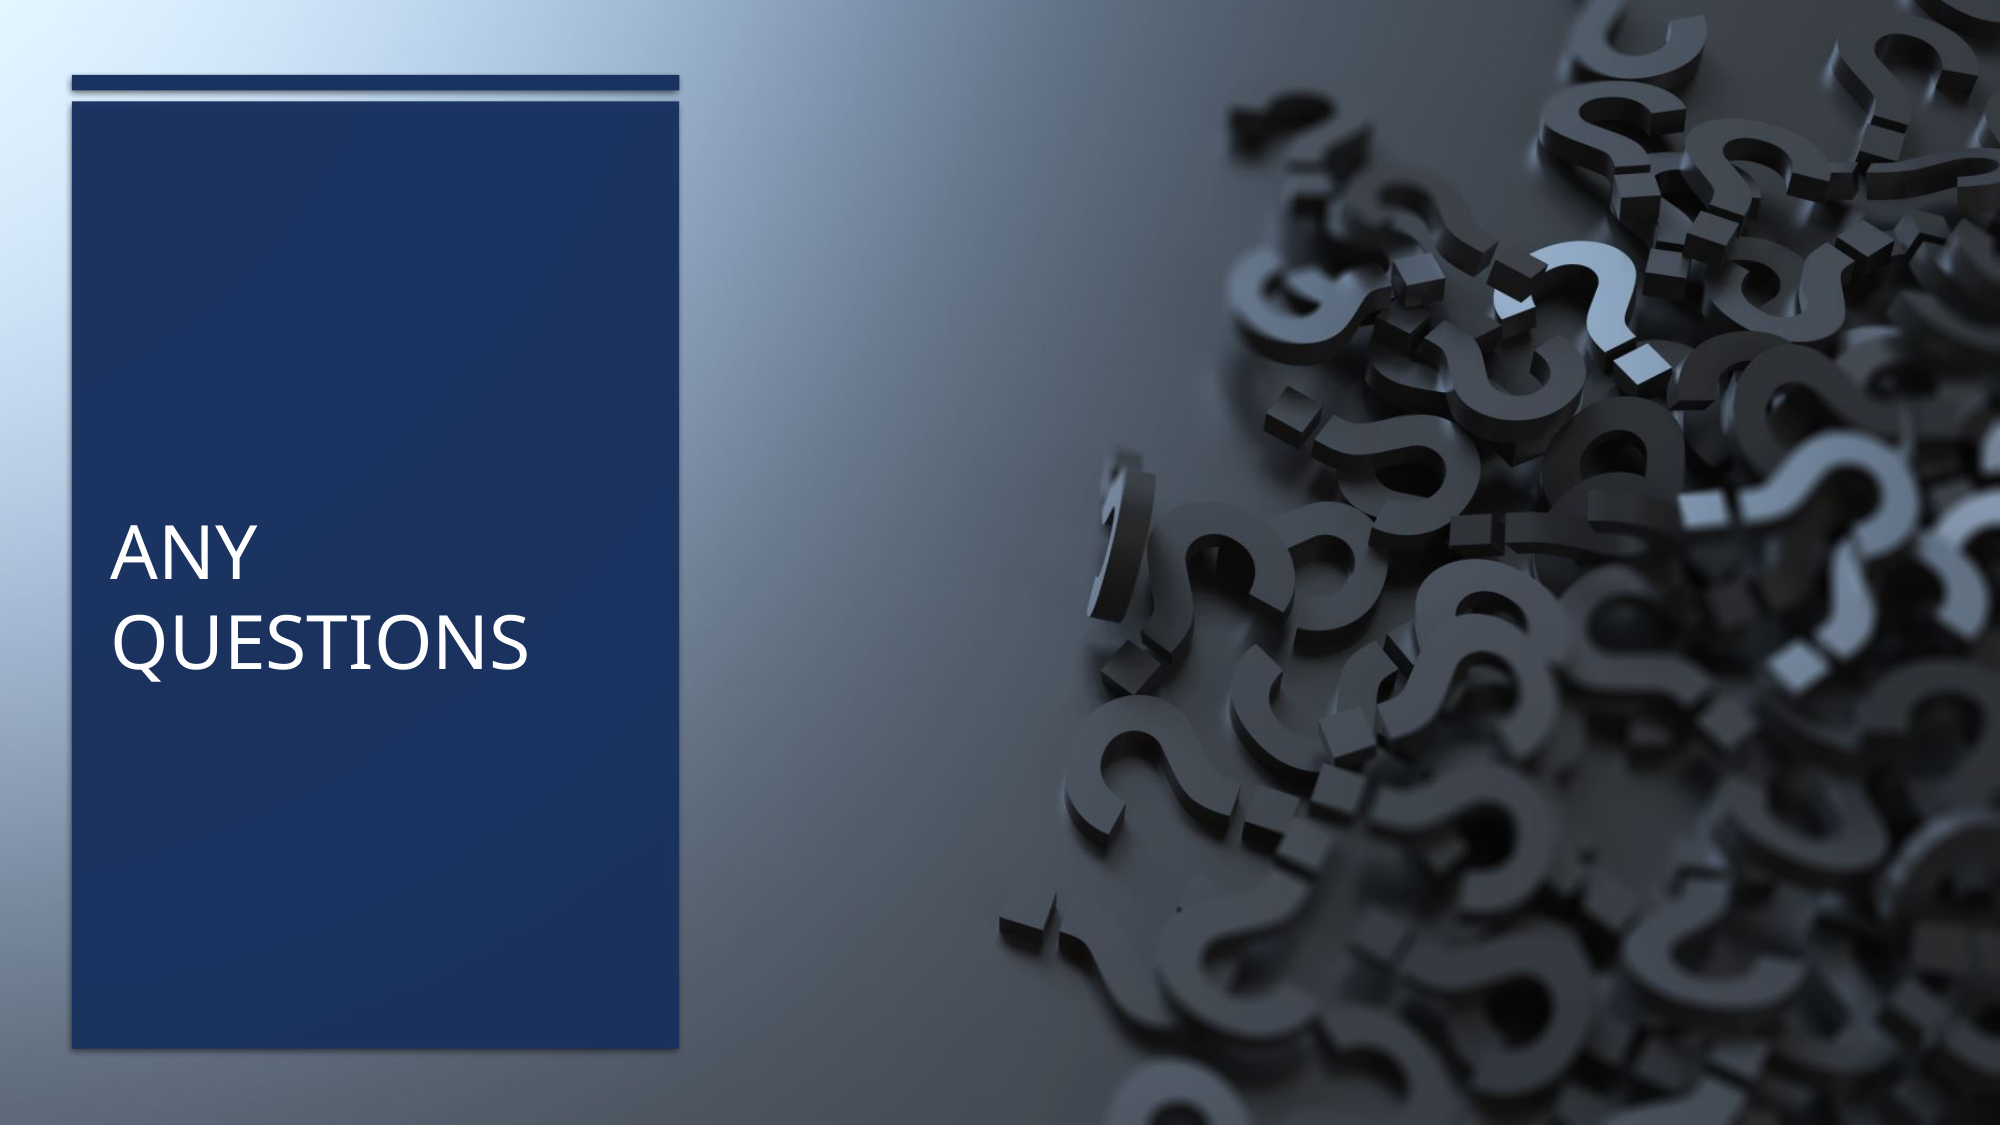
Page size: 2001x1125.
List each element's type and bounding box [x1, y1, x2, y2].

picture [0, 0, 2000, 1125]
text_box [71, 74, 680, 1049]
